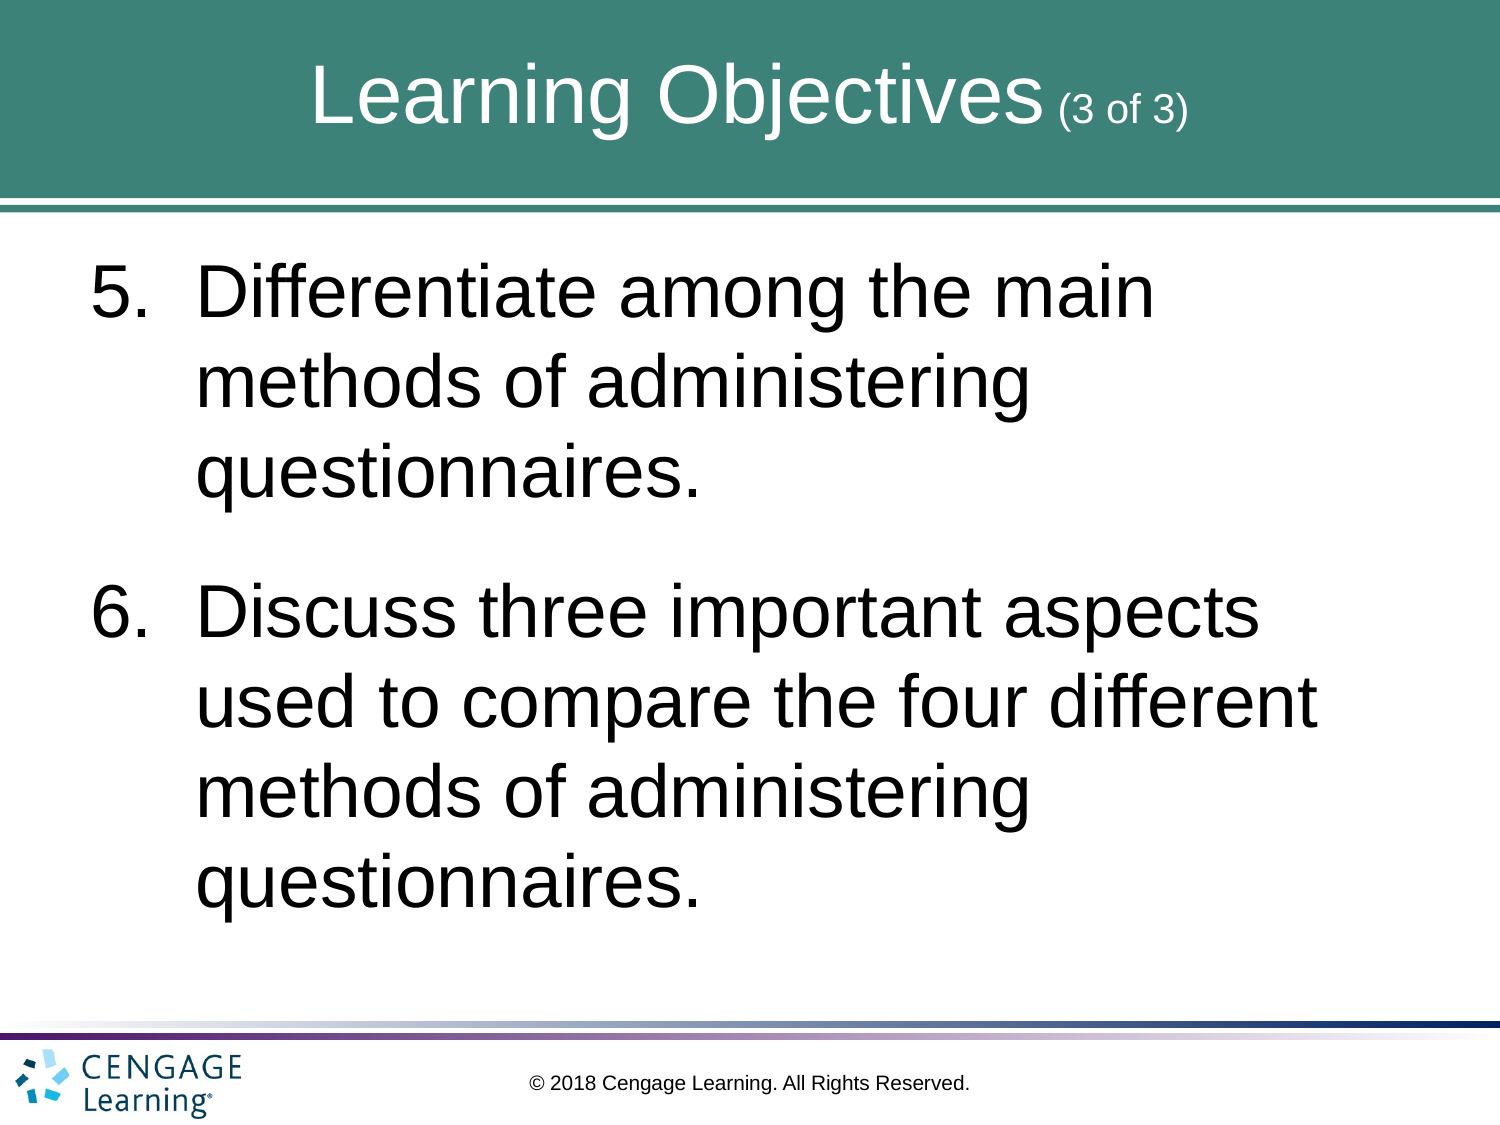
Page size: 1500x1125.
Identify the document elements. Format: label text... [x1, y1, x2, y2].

title Learning Objectives (3 of 3) [37, 0, 1463, 181]
list Differentiate among the main methods of administering questionnaires. Discuss three important aspects used to compare the four different methods of administering questionnaires. [74, 234, 1426, 1001]
picture [15, 1049, 241, 1119]
